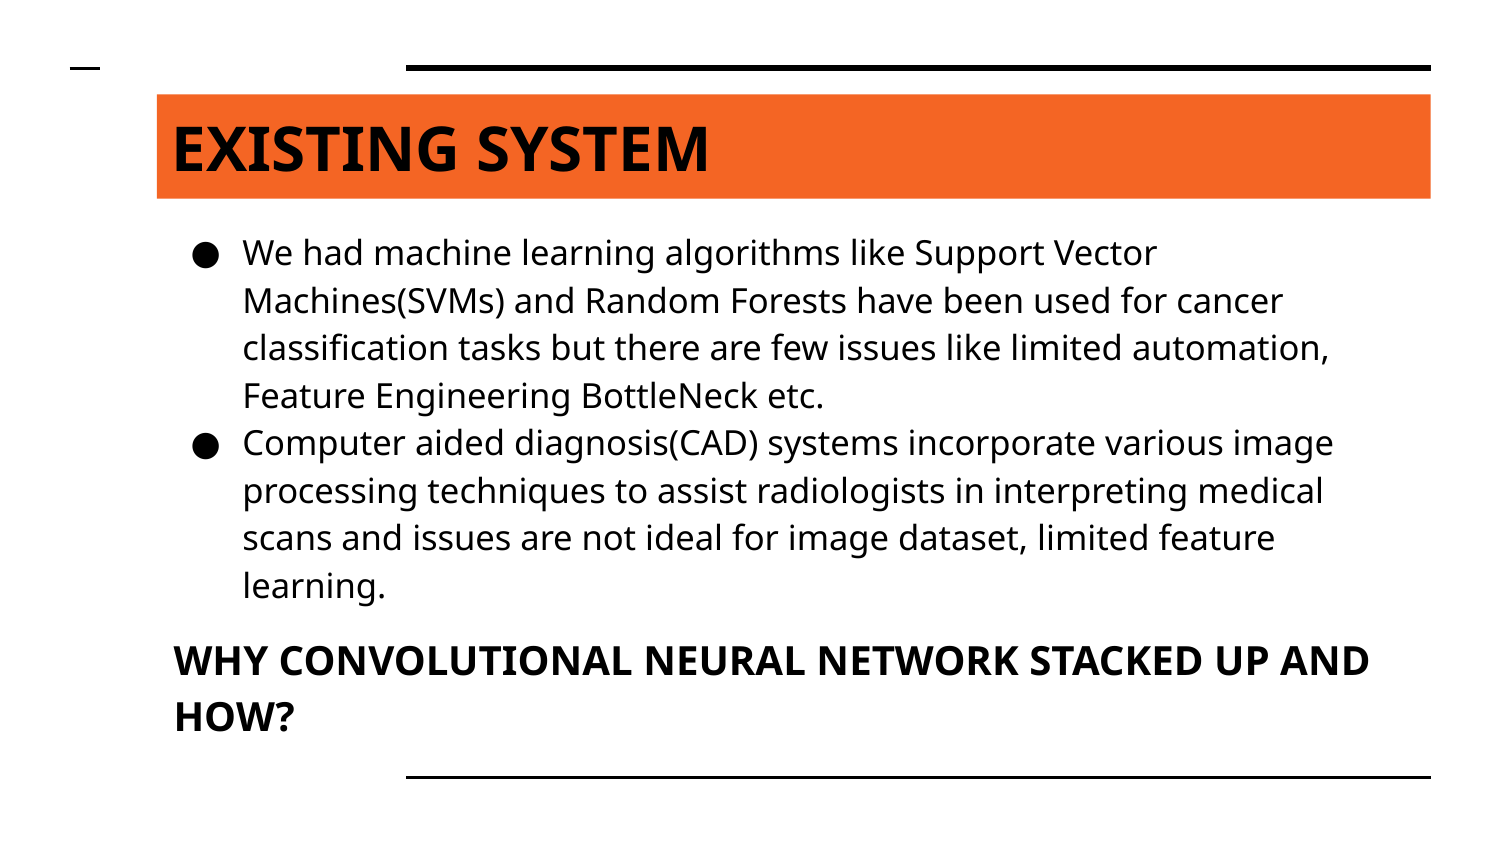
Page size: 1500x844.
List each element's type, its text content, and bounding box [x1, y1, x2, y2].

list We had machine learning algorithms like Support Vector Machines(SVMs) and Random Forests have been used for cancer classification tasks but there are few issues like limited automation, Feature Engineering BottleNeck etc. Computer aided diagnosis(CAD) systems incorporate various image processing techniques to assist radiologists in interpreting medical scans and issues are not ideal for image dataset, limited feature learning. WHY CONVOLUTIONAL NEURAL NETWORK STACKED UP AND HOW? [158, 209, 1433, 755]
title EXISTING SYSTEM [156, 94, 1431, 199]
